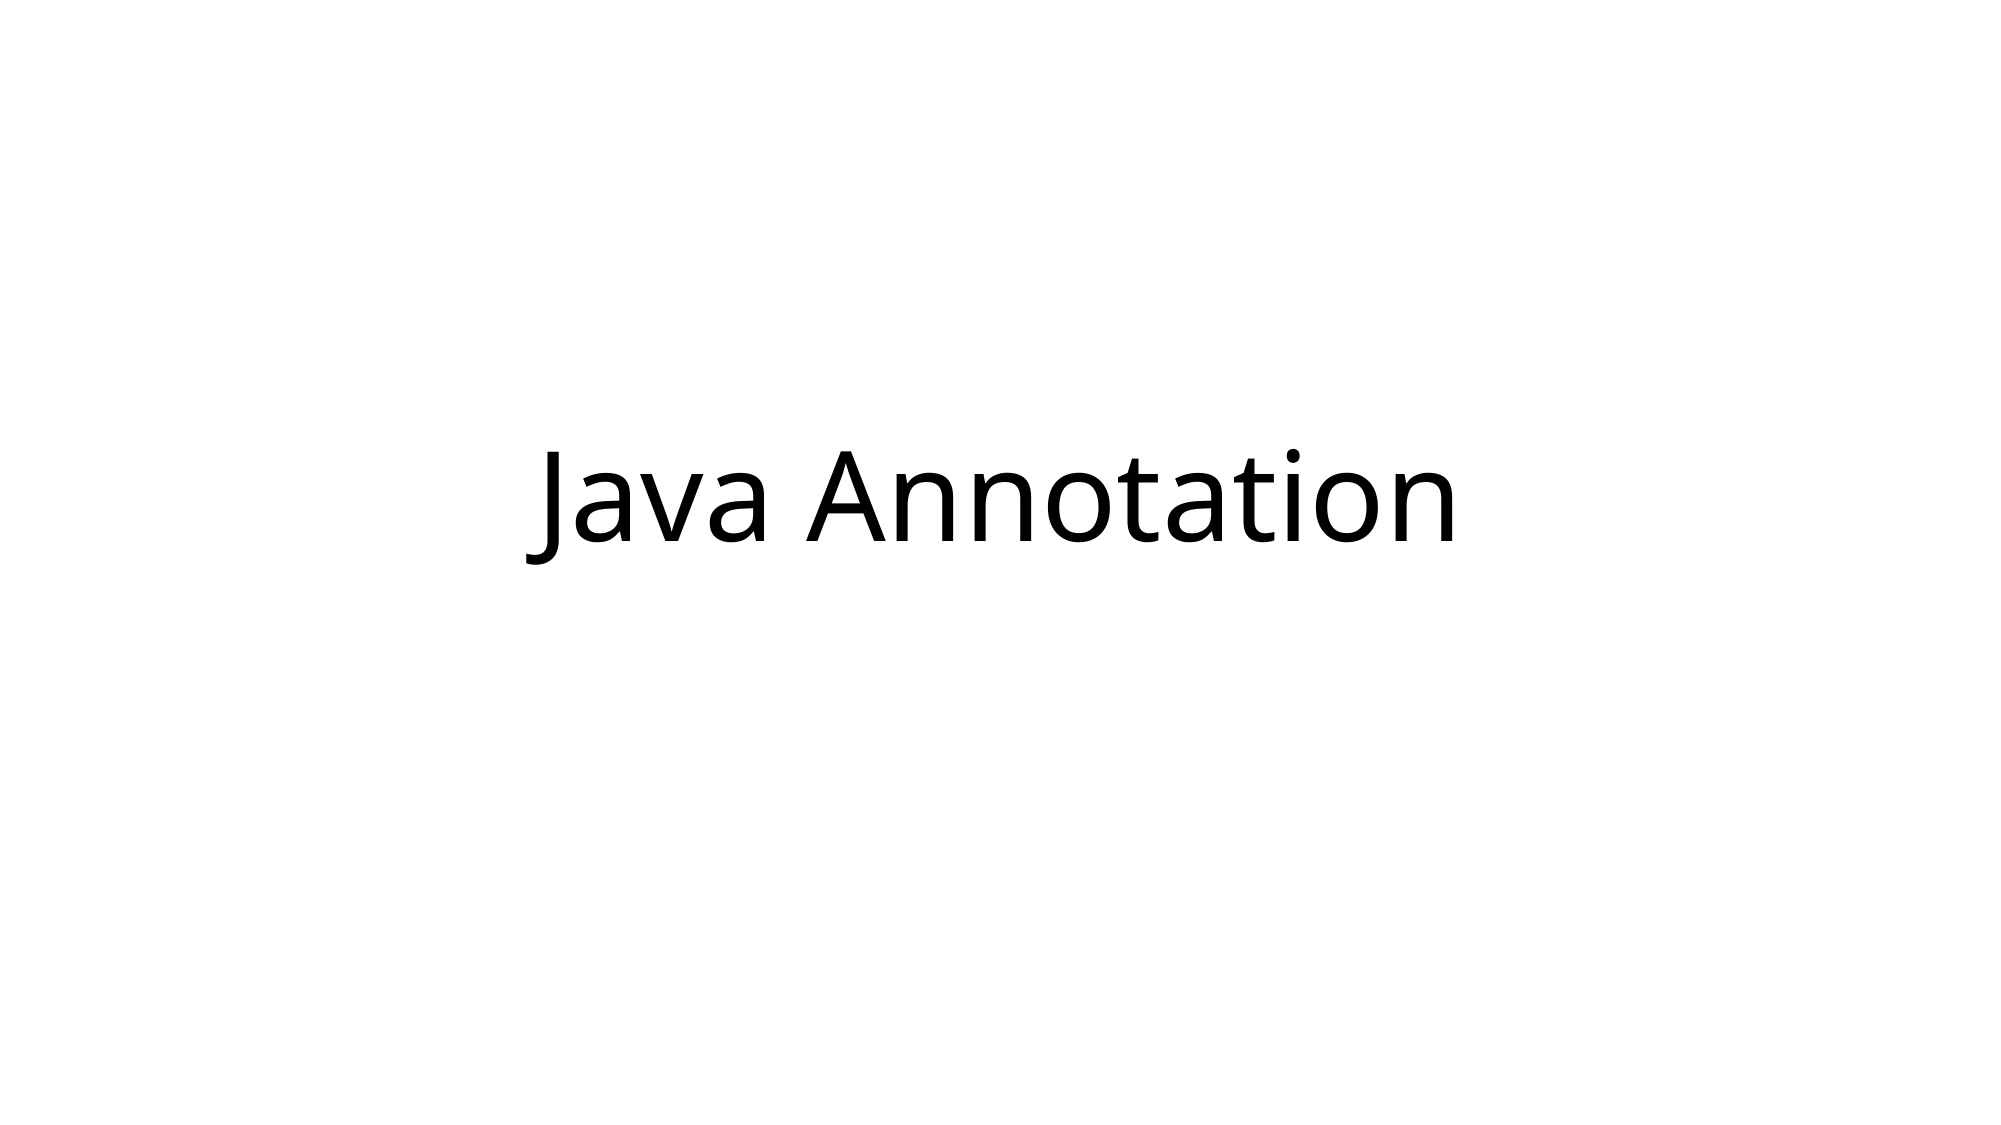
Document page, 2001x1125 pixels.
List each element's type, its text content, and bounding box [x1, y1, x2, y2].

title Java Annotation [249, 184, 1750, 576]
